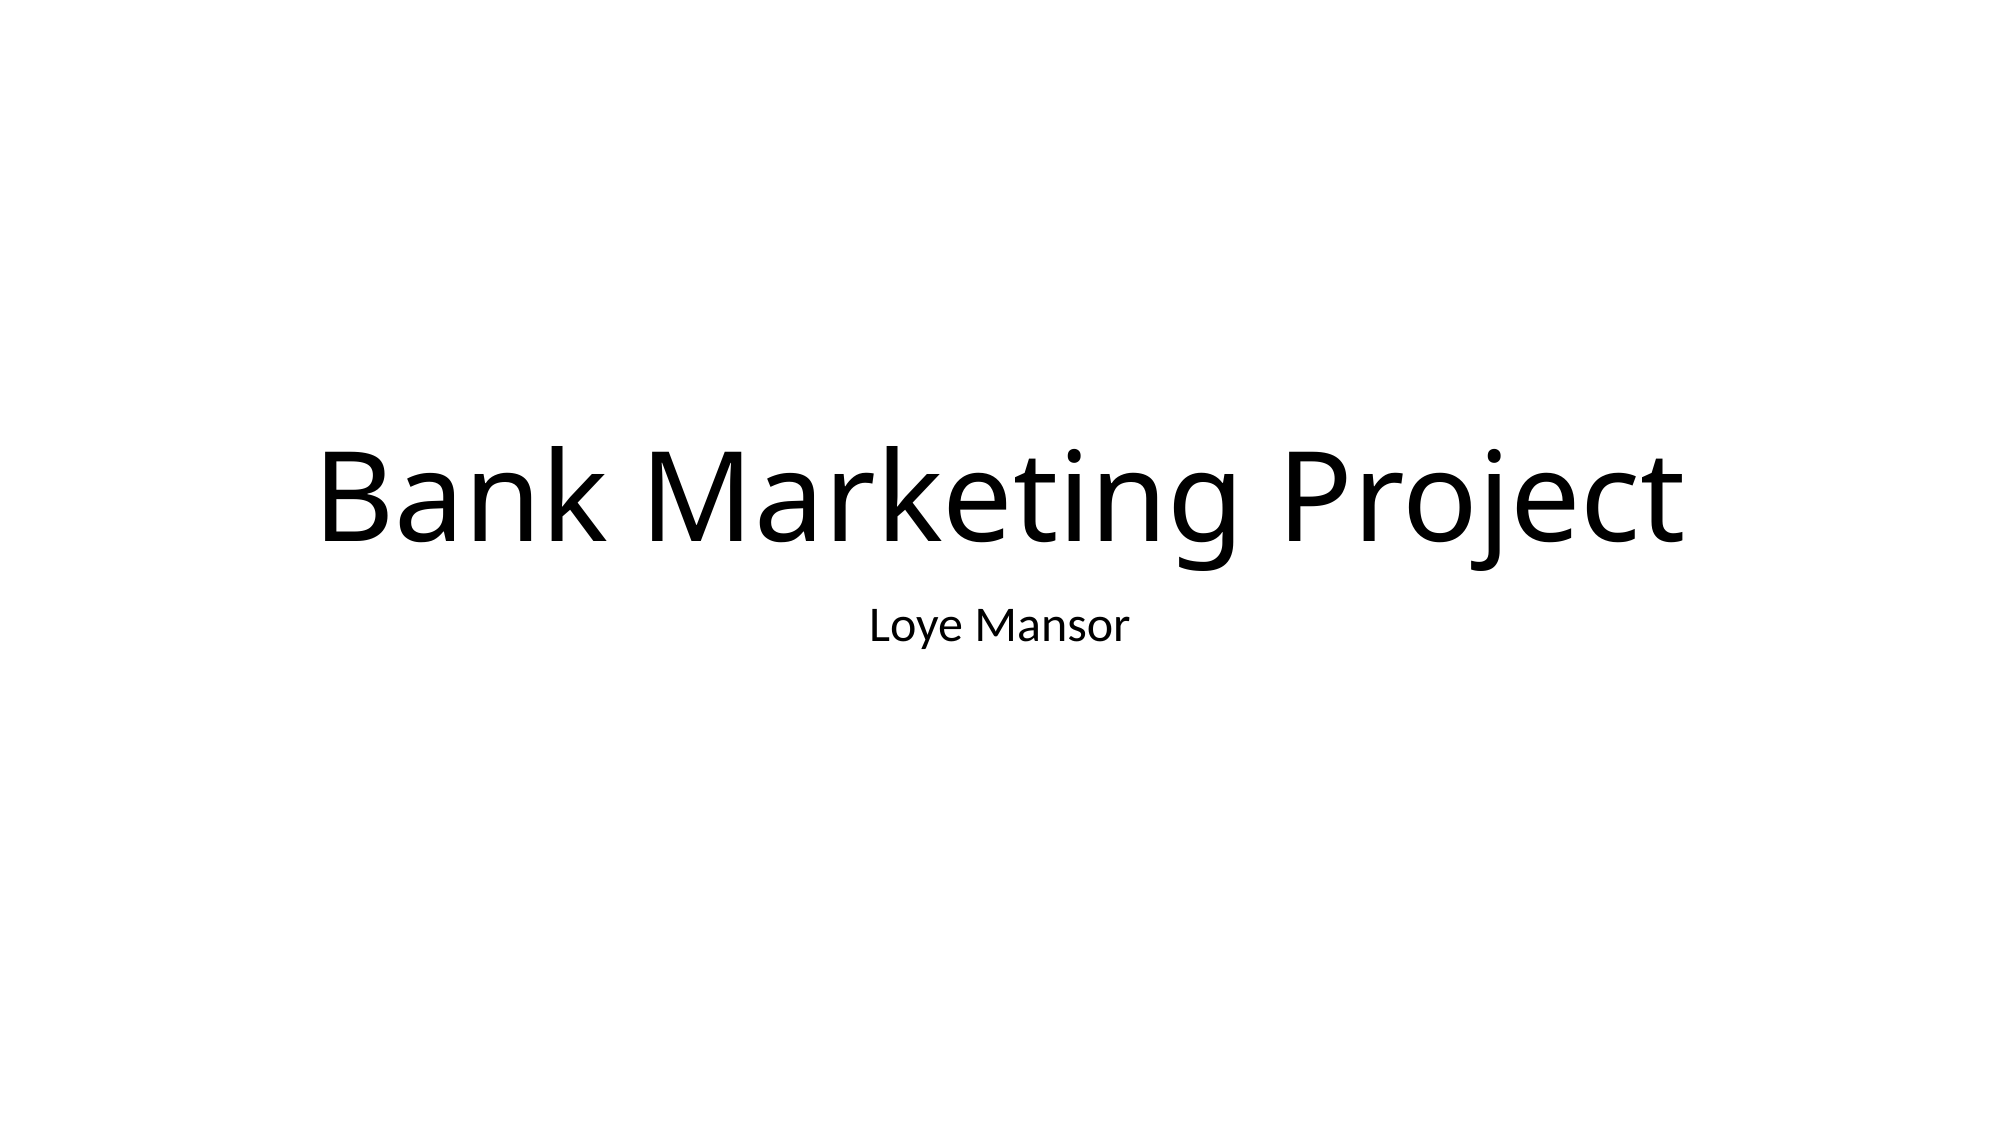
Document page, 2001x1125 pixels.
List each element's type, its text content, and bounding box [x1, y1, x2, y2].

subtitle Loye Mansor [249, 590, 1750, 863]
title Bank Marketing Project [249, 184, 1750, 576]
